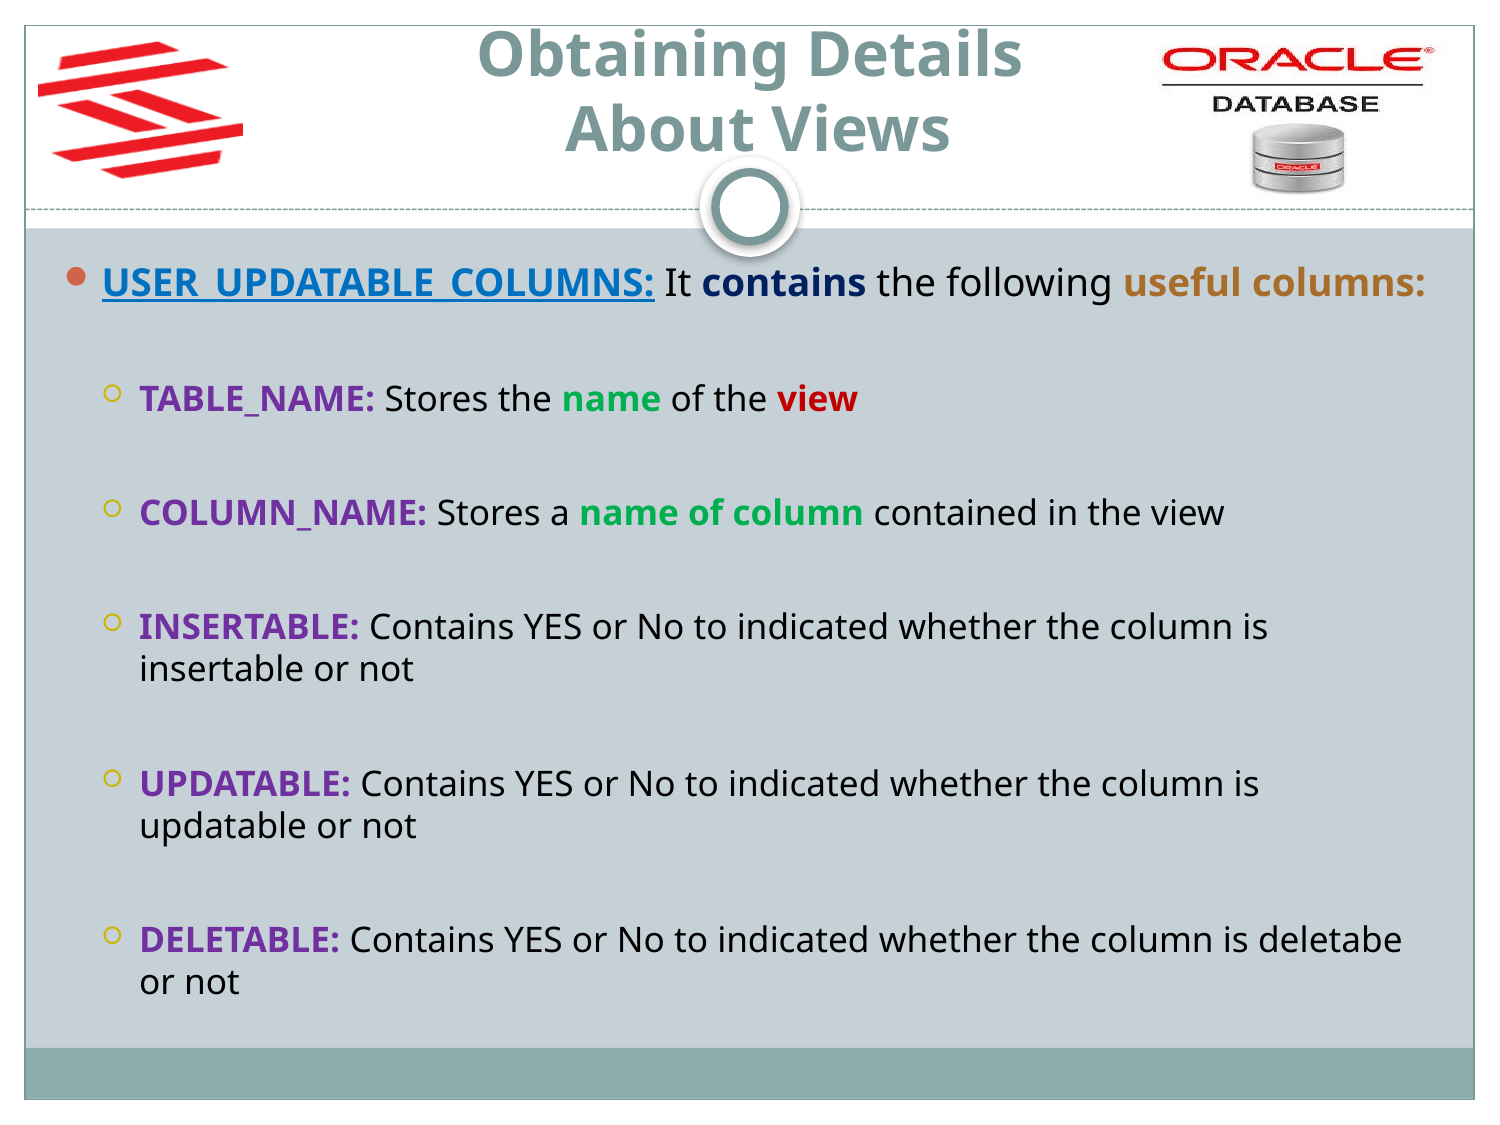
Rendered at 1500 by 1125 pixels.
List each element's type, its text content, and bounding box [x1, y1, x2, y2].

list USER_UPDATABLE_COLUMNS: It contains the following useful columns: TABLE_NAME: Stores the name of the view COLUMN_NAME: Stores a name of column contained in the view INSERTABLE: Contains YES or No to indicated whether the column is insertable or not UPDATABLE: Contains YES or No to indicated whether the column is updatable or not DELETABLE: Contains YES or No to indicated whether the column is deletabe or not [49, 250, 1445, 1047]
picture [37, 40, 243, 185]
title Obtaining Details About Views [248, 46, 1141, 172]
picture [1148, 34, 1453, 200]
